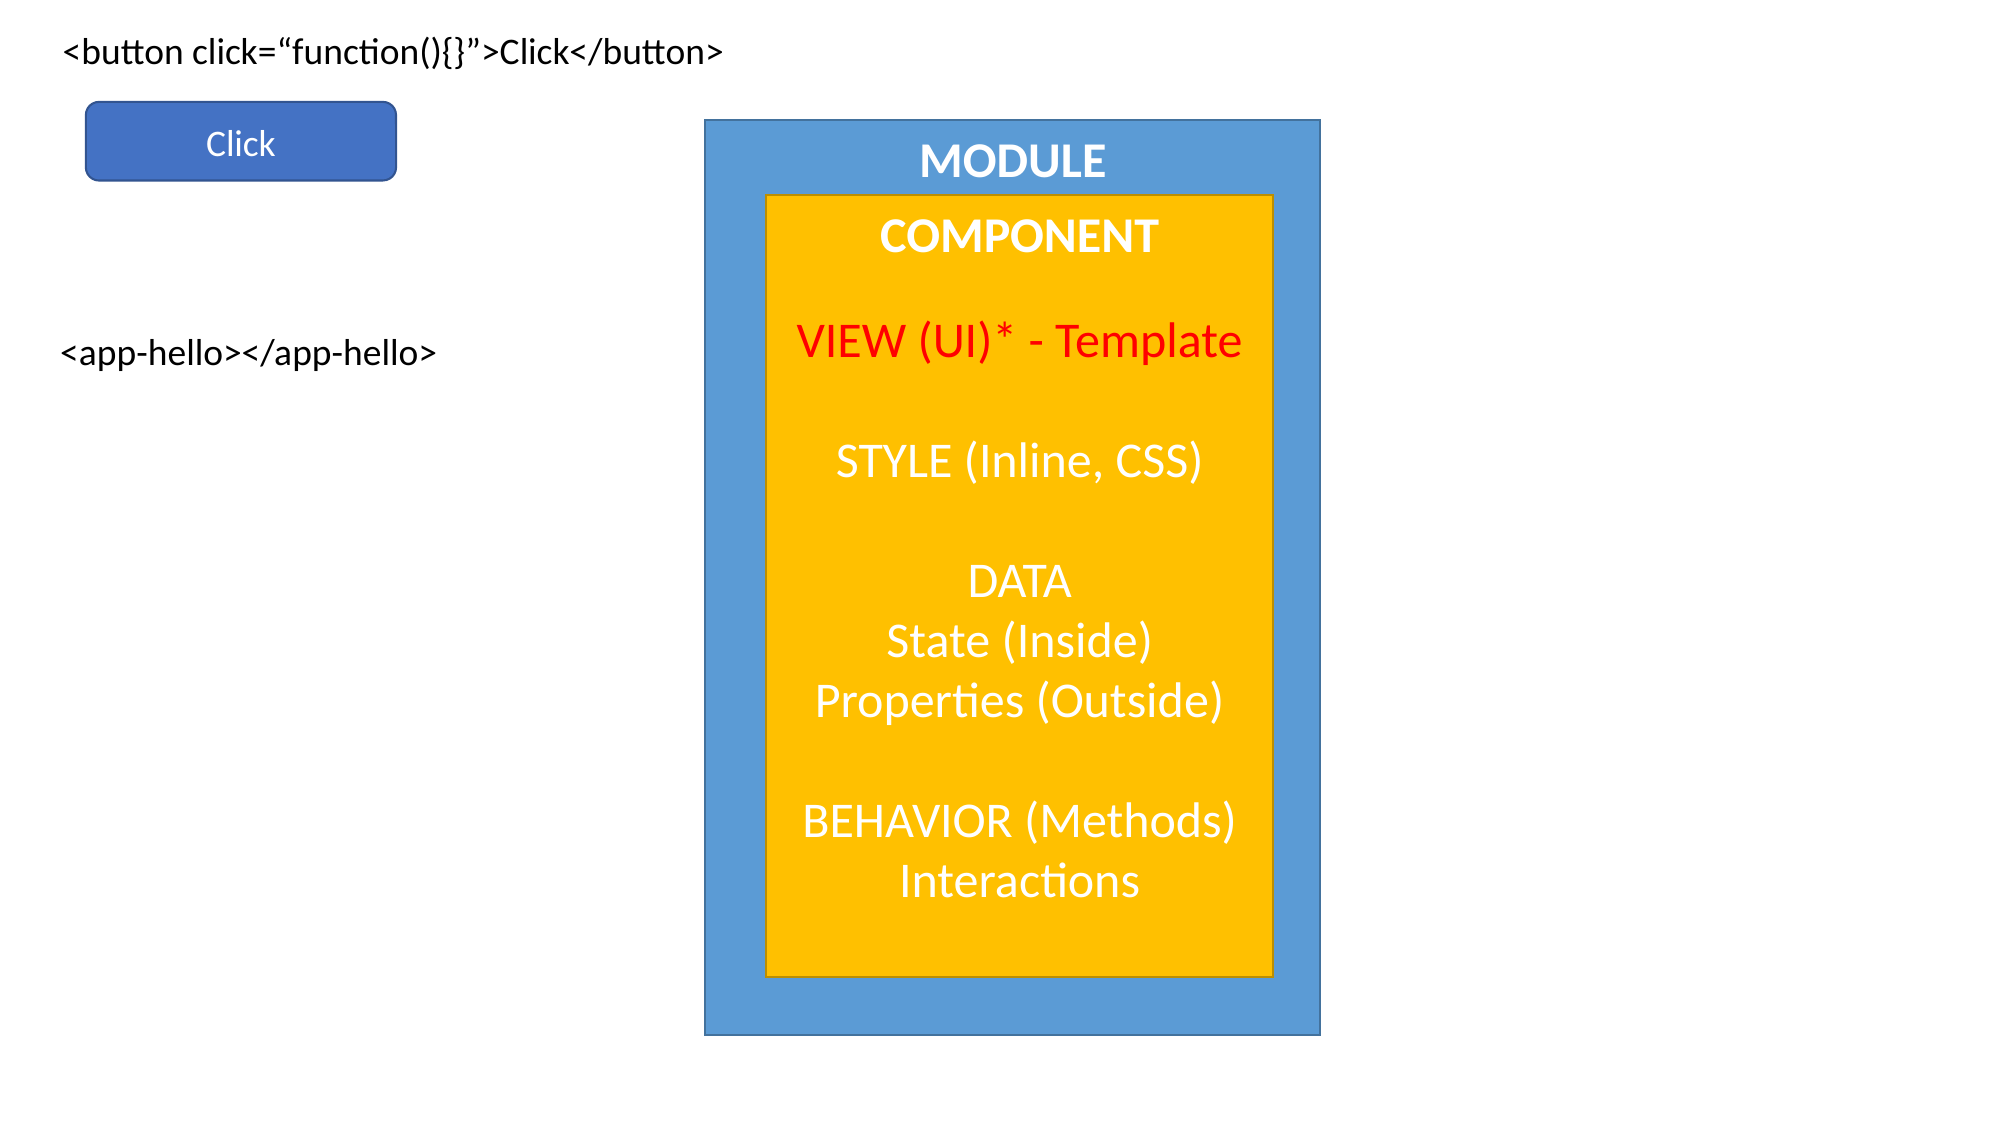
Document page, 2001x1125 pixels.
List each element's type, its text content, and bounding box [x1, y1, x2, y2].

text_box <app-hello></app-hello> [45, 320, 453, 381]
text_box <button click=“function(){}”>Click</button> [47, 19, 740, 80]
text_box COMPONENT VIEW (UI)* - Template STYLE (Inline, CSS) DATA State (Inside) Properties (Outside) BEHAVIOR (Methods) Interactions [765, 194, 1274, 978]
text_box Click [84, 100, 398, 182]
text_box MODULE [704, 119, 1321, 1036]
